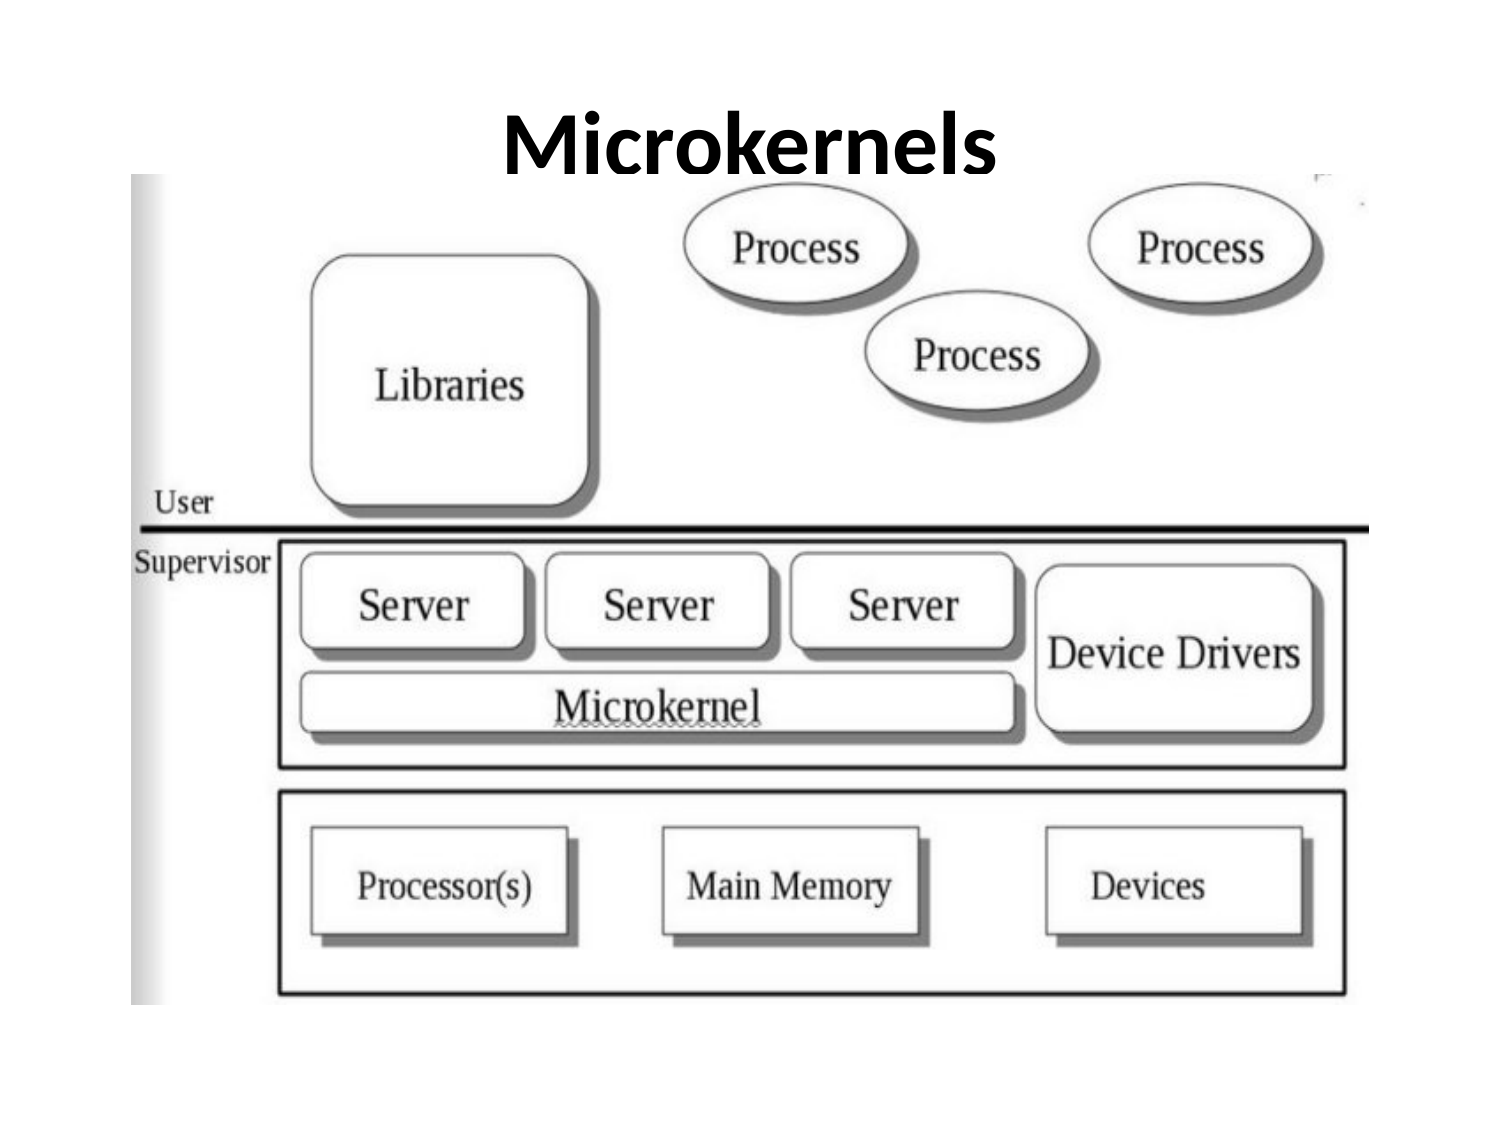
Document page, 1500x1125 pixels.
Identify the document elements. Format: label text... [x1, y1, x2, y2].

title Microkernels [75, 45, 1425, 233]
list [130, 174, 1369, 1006]
